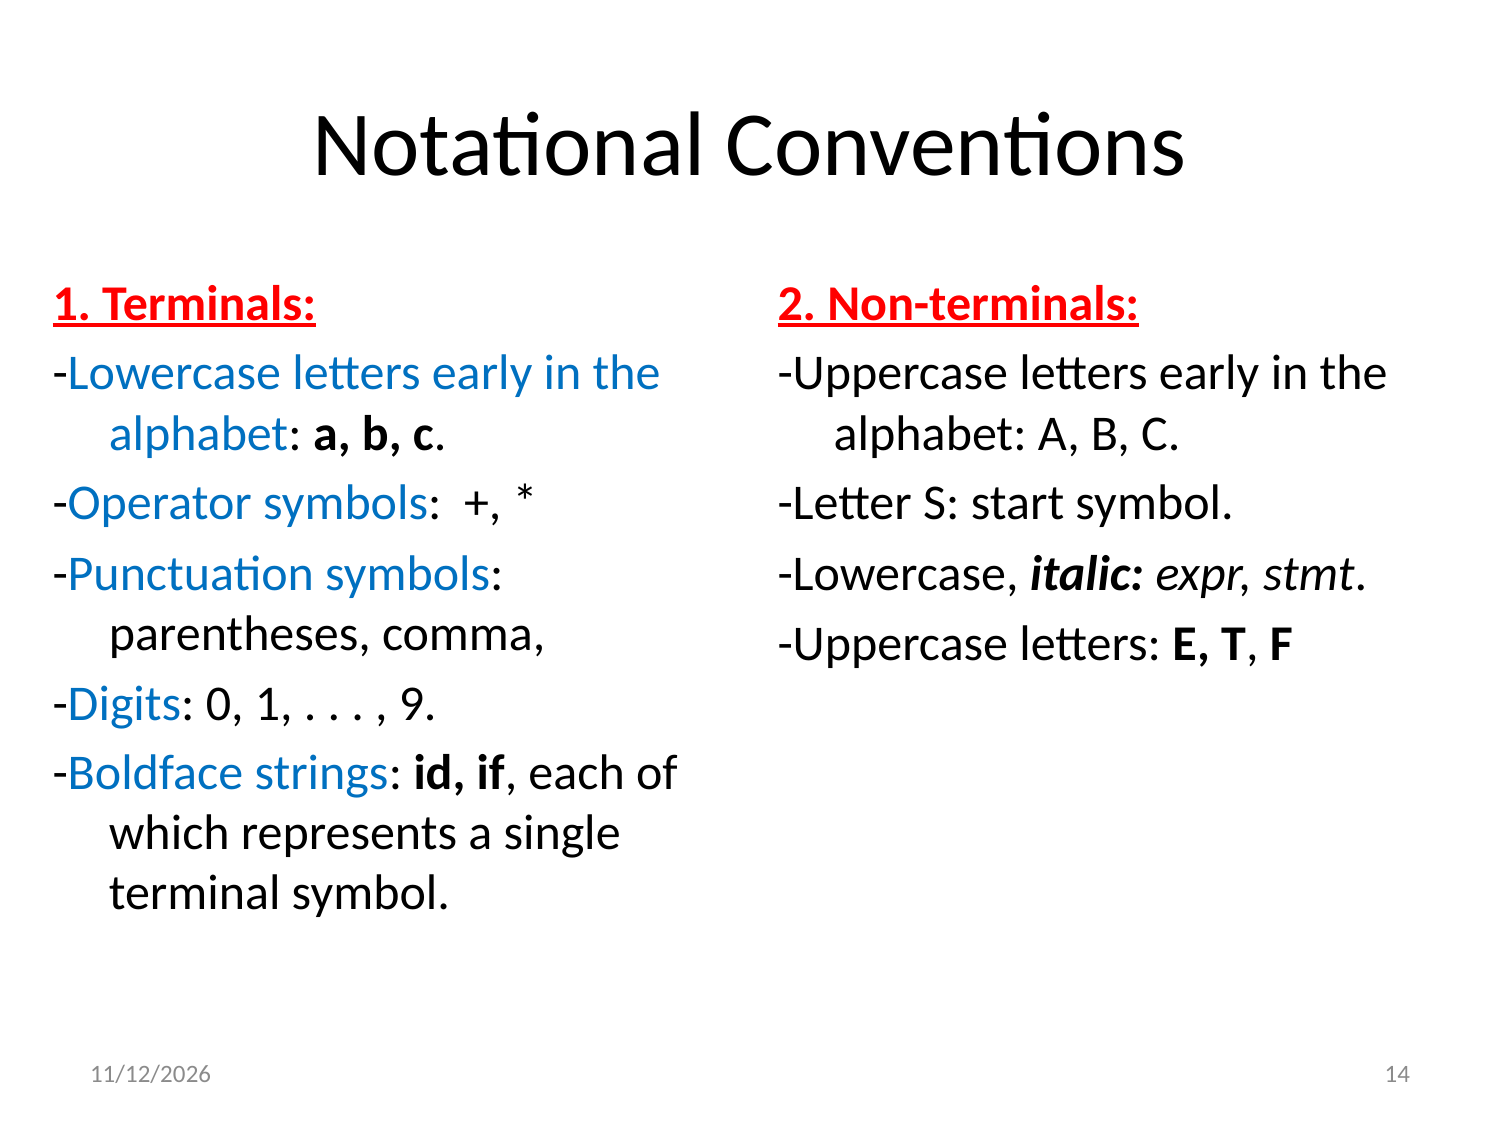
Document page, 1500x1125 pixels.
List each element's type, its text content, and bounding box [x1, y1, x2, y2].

slide_number 14 [1074, 1042, 1425, 1103]
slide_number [75, 1042, 425, 1103]
list 2. Non-terminals: -Uppercase letters early in the alphabet: A, B, C. -Letter S: start symbol. -Lowercase, italic: expr, stmt. -Uppercase letters: E, T, F [762, 262, 1425, 1005]
title Notational Conventions [75, 45, 1425, 233]
list 1. Terminals: -Lowercase letters early in the alphabet: a, b, c. -Operator symbols: +, * -Punctuation symbols: parentheses, comma, -Digits: 0, 1, . . . , 9. -Boldface strings: id, if, each of which represents a single terminal symbol. [37, 262, 738, 1088]
